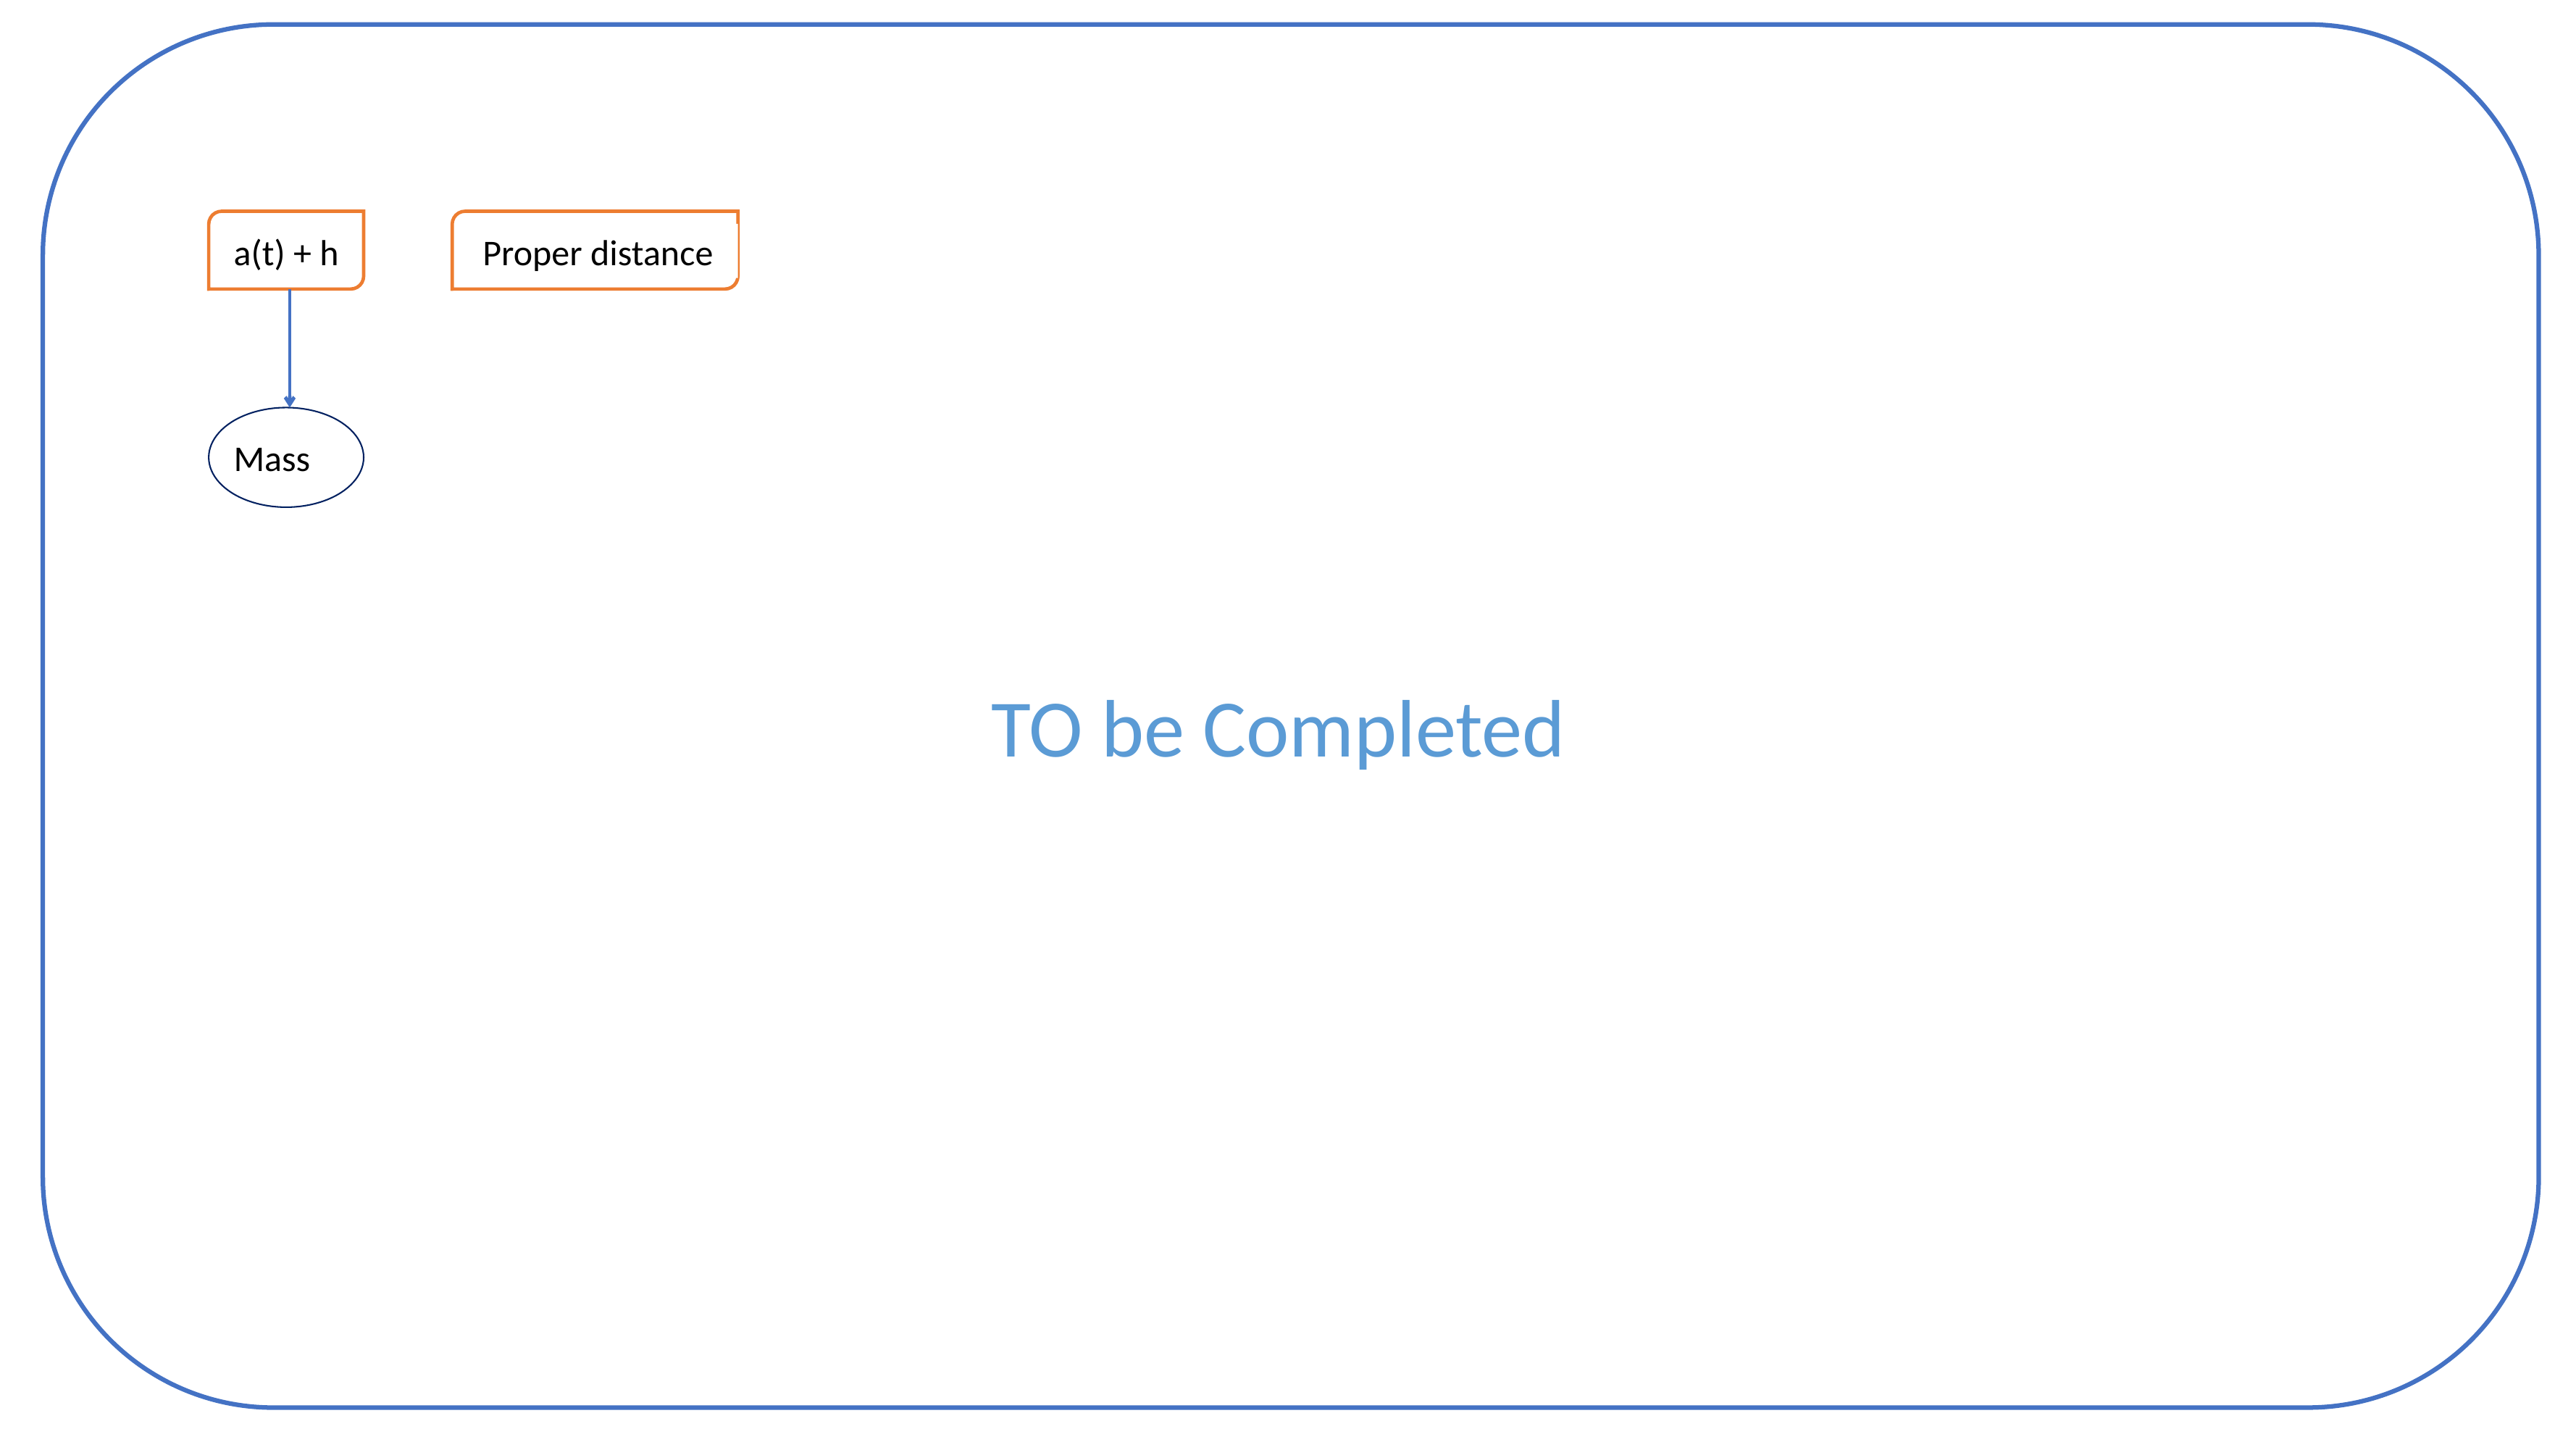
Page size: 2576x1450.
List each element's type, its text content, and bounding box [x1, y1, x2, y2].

text_box [208, 407, 365, 508]
text_box TO be Completed [980, 670, 1595, 779]
text_box [451, 210, 739, 290]
text_box a(t) + h [222, 223, 351, 279]
text_box [208, 210, 365, 290]
text_box Proper distance [466, 223, 739, 279]
text_box Mass [222, 430, 350, 485]
text_box [42, 23, 2540, 1409]
